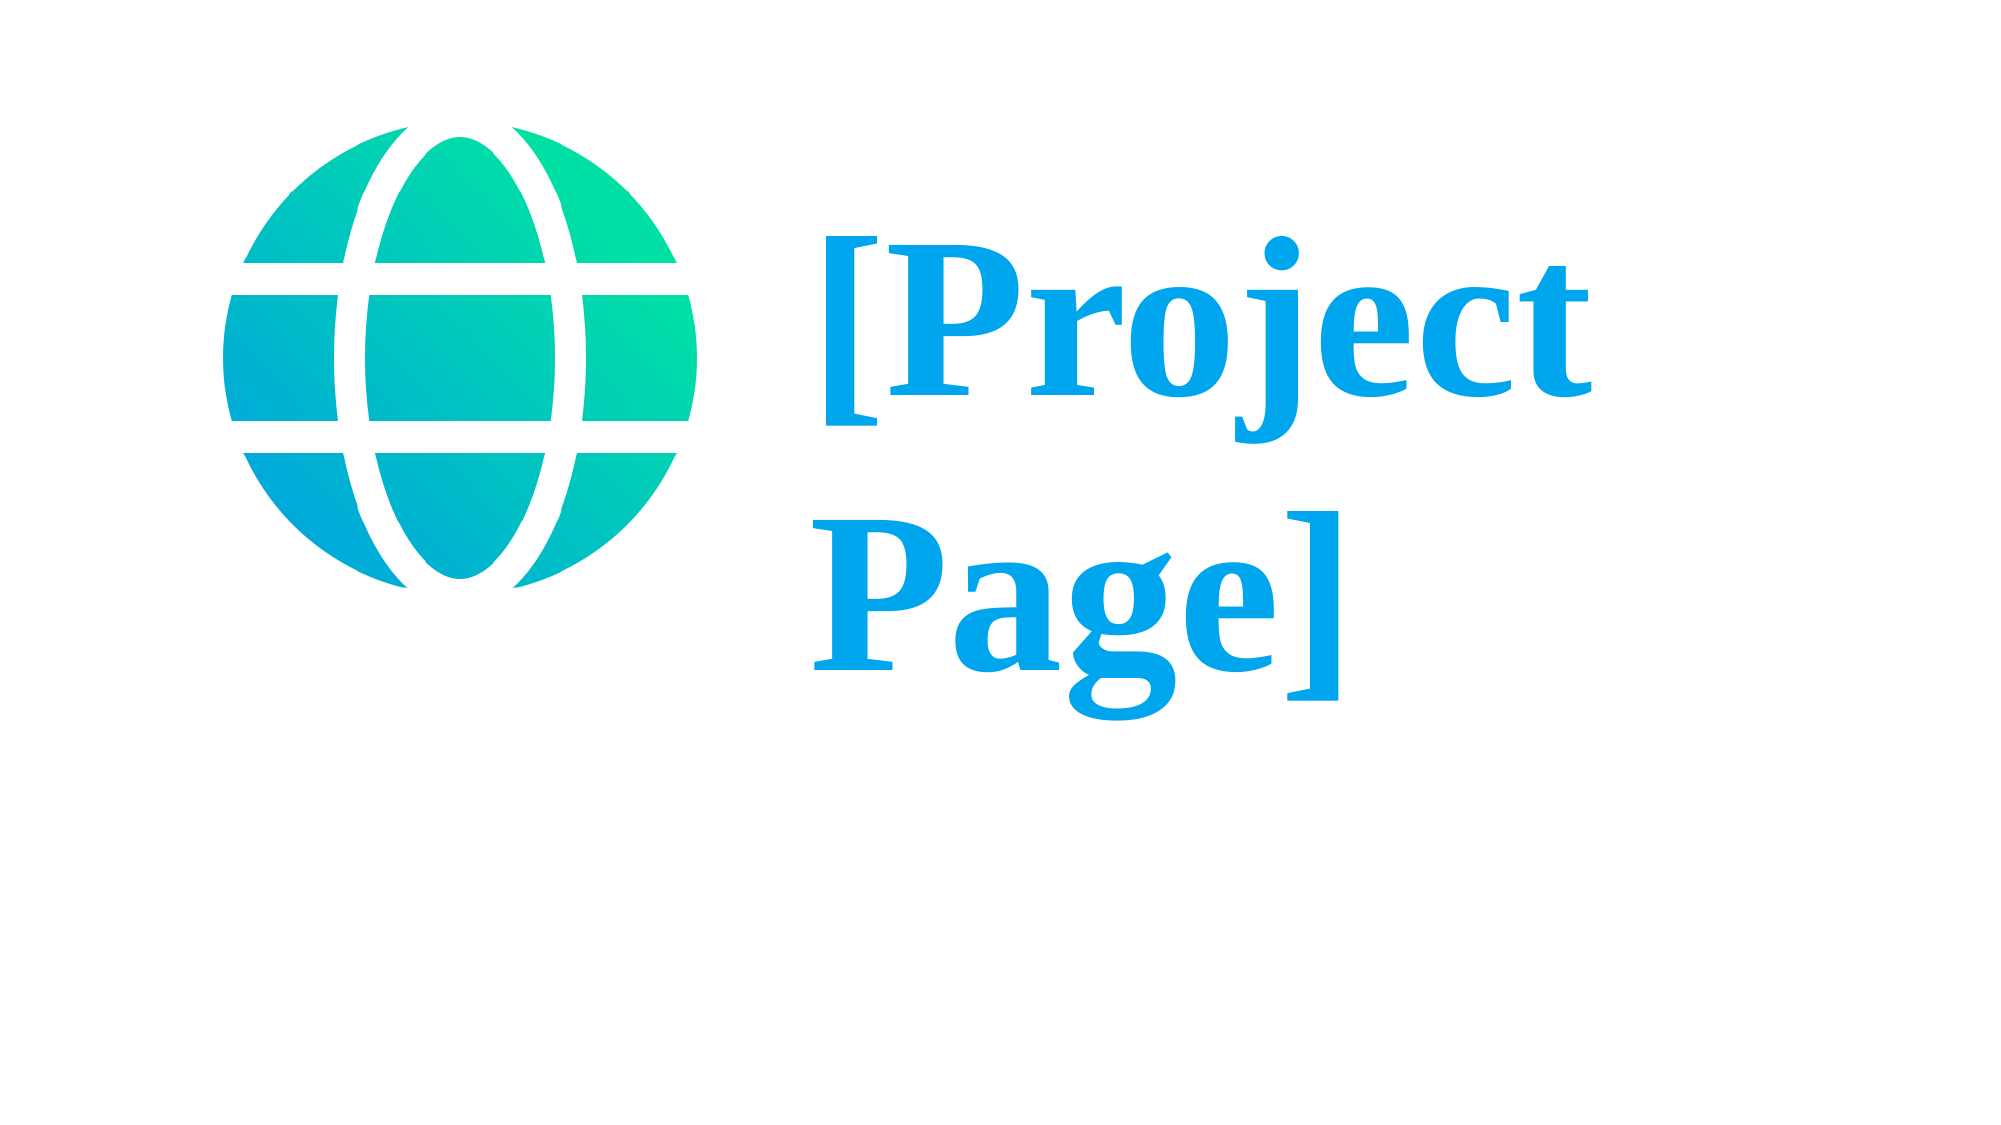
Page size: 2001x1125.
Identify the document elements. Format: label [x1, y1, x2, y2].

text_box [221, 126, 2000, 588]
